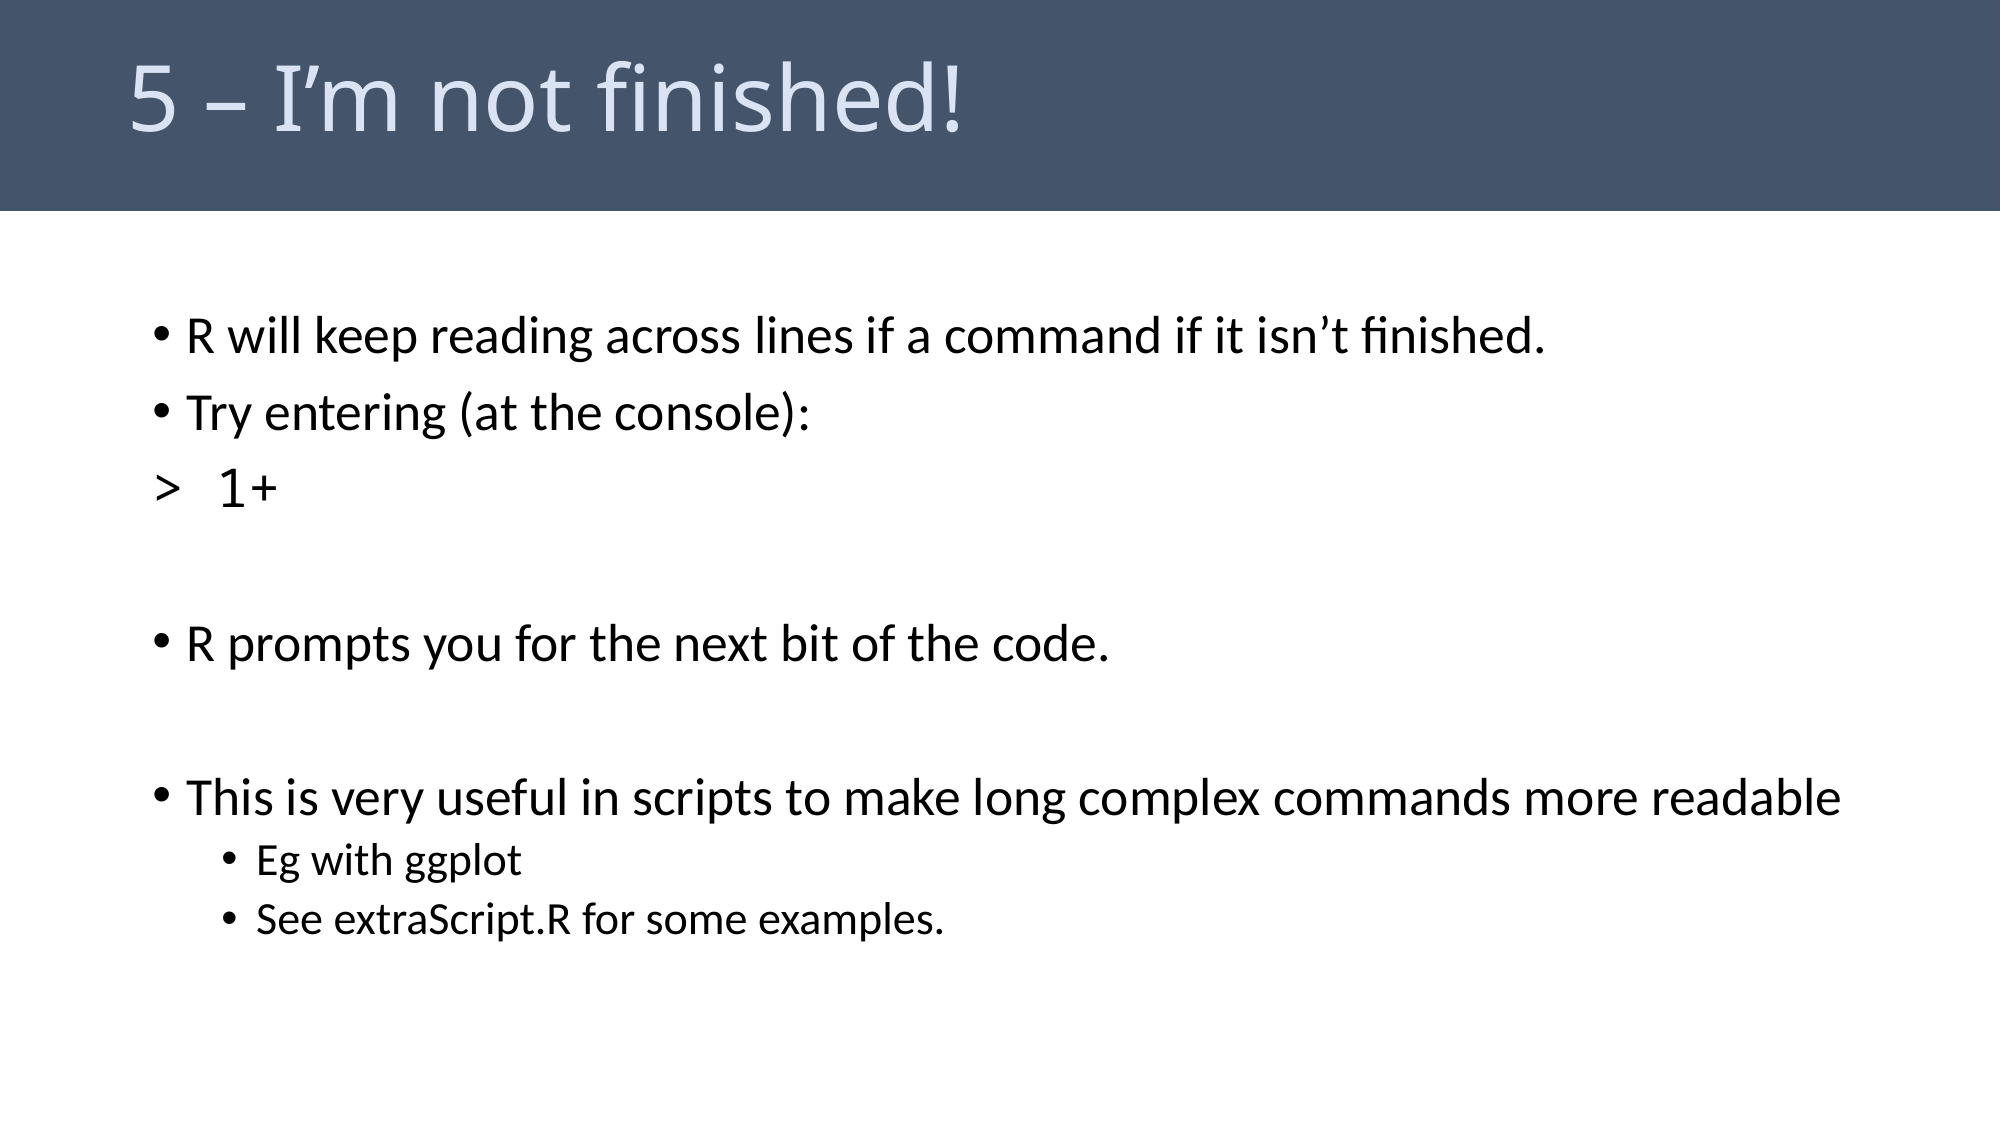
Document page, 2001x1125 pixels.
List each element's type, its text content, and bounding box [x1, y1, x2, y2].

title 5 – I’m not finished! [0, 0, 2000, 211]
list R will keep reading across lines if a command if it isn’t finished. Try entering (at the console): > 1+ R prompts you for the next bit of the code. This is very useful in scripts to make long complex commands more readable Eg with ggplot See extraScript.R for some examples. [137, 299, 1863, 1014]
